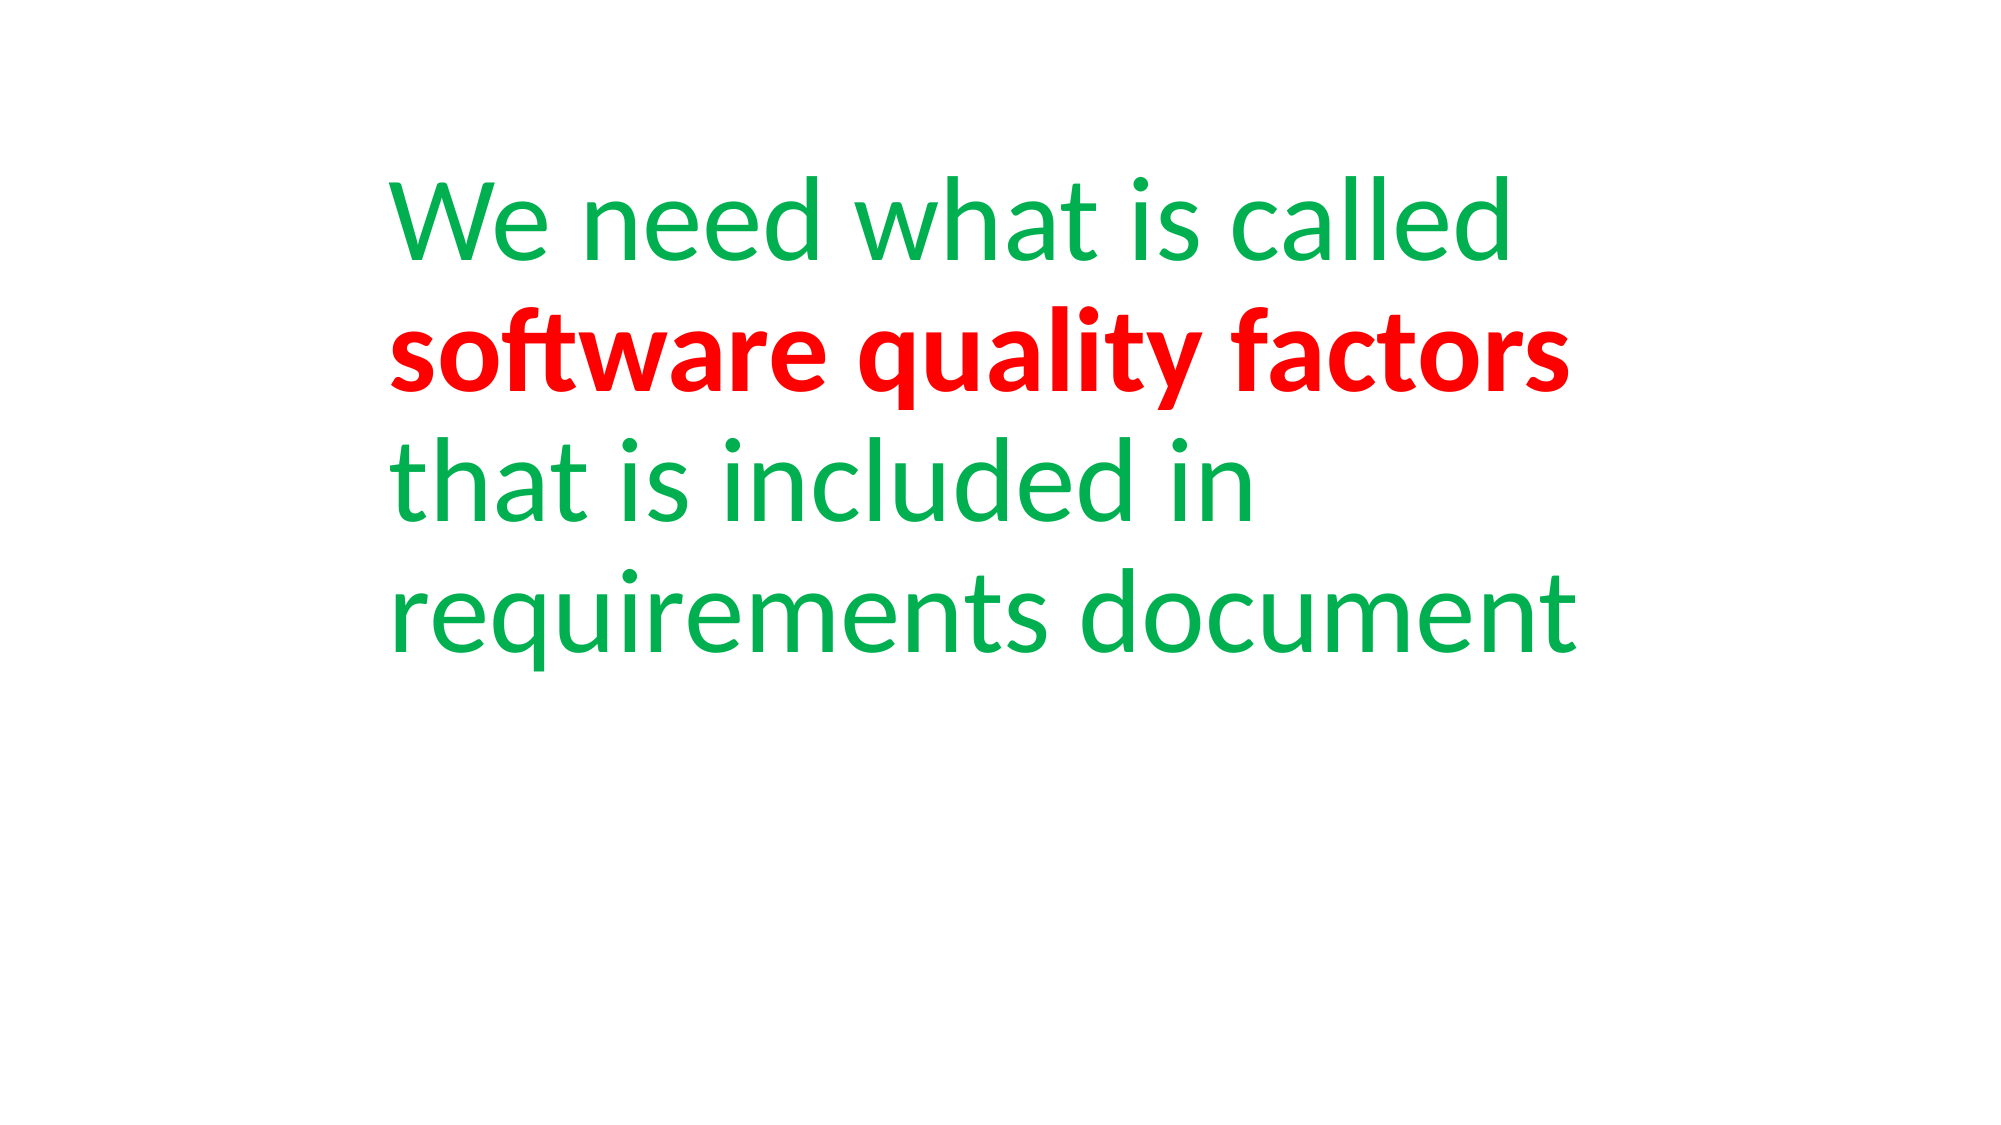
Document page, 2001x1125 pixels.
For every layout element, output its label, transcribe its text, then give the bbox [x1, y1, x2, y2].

list We need what is called software quality factors that is included in requirements document [373, 148, 1649, 752]
